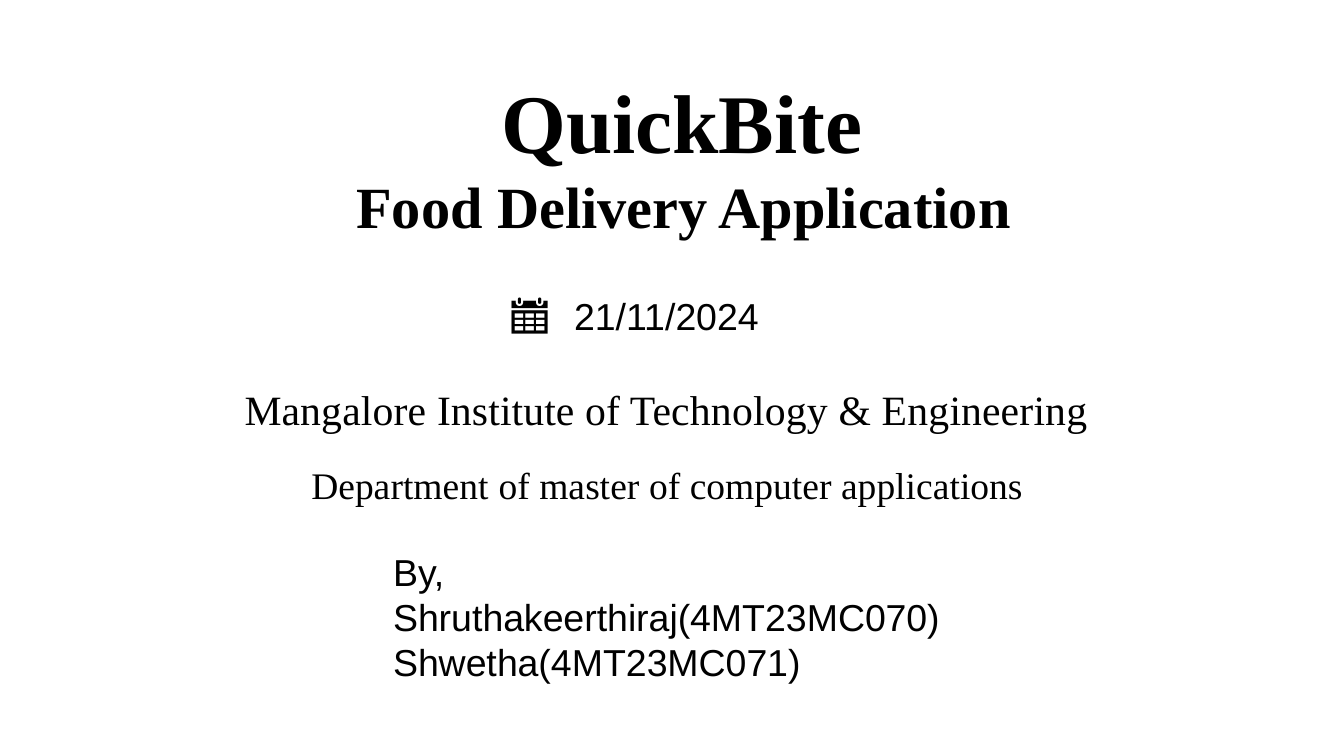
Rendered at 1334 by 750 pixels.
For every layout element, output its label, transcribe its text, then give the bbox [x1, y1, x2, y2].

text_box 21/11/2024 [559, 285, 774, 345]
text_box By, Shruthakeerthiraj(4MT23MC070) Shwetha(4MT23MC071) [378, 541, 955, 691]
text_box QuickBite Food Delivery Application [341, 62, 1155, 248]
picture [503, 290, 555, 341]
text_box Mangalore Institute of Technology & Engineering [229, 376, 1104, 442]
text_box Department of master of computer applications [296, 454, 1039, 560]
